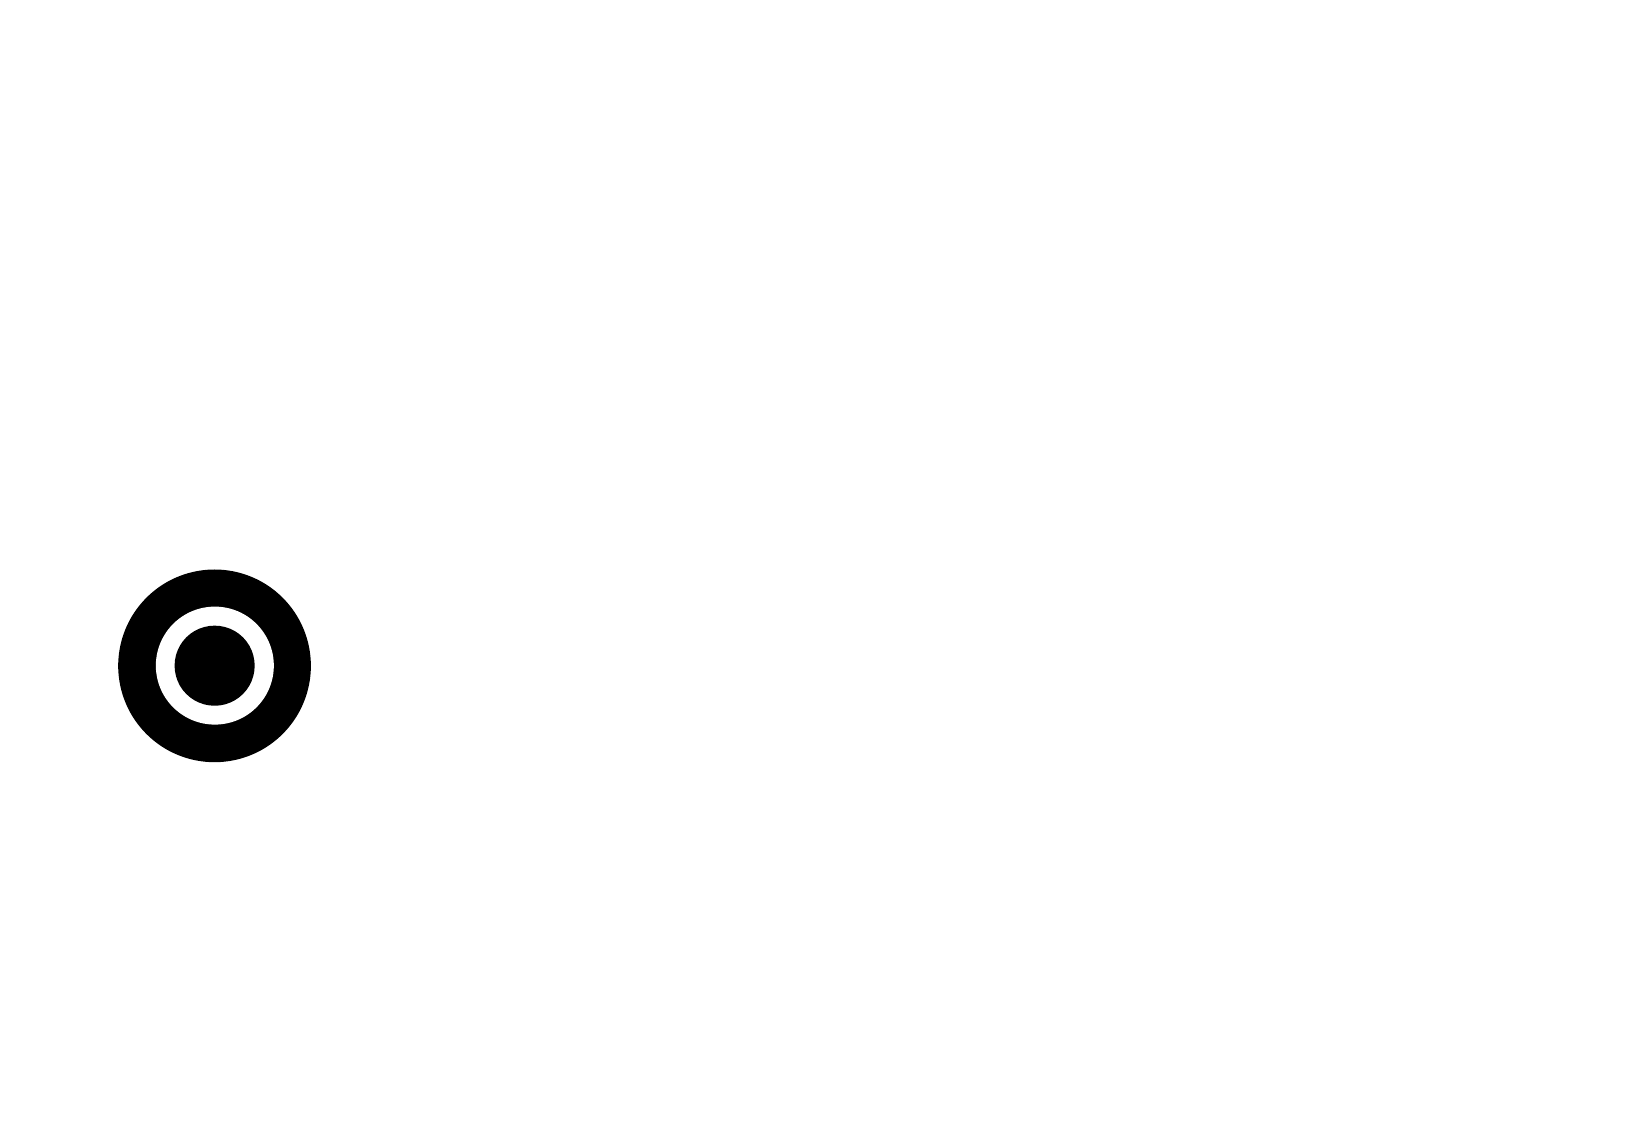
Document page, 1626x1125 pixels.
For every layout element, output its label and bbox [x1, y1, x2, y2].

text_box [119, 570, 310, 762]
